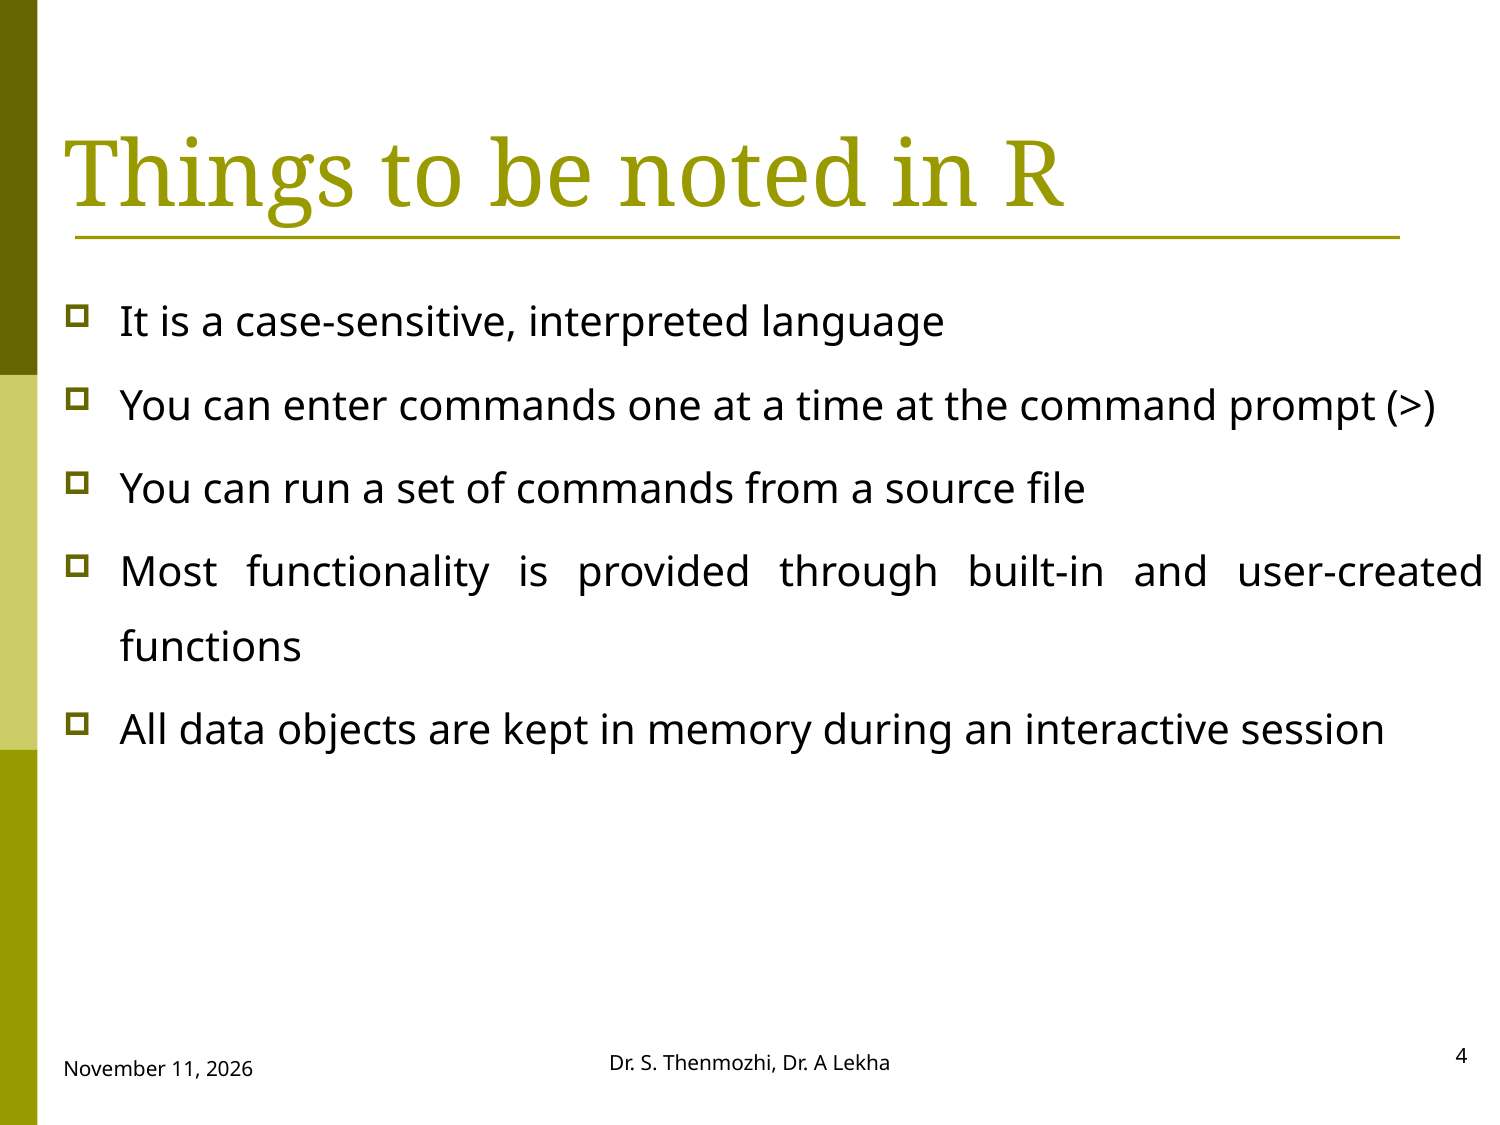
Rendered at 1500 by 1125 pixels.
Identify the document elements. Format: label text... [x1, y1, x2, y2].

list It is a case-sensitive, interpreted language You can enter commands one at a time at the command prompt (>) You can run a set of commands from a source file Most functionality is provided through built-in and user-created functions All data objects are kept in memory during an interactive session [48, 262, 1500, 1006]
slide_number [48, 1047, 399, 1123]
footer Dr. S. Thenmozhi, Dr. A Lekha [512, 1041, 988, 1117]
slide_number 4 [1132, 1035, 1483, 1110]
title Things to be noted in R [48, 45, 1500, 233]
